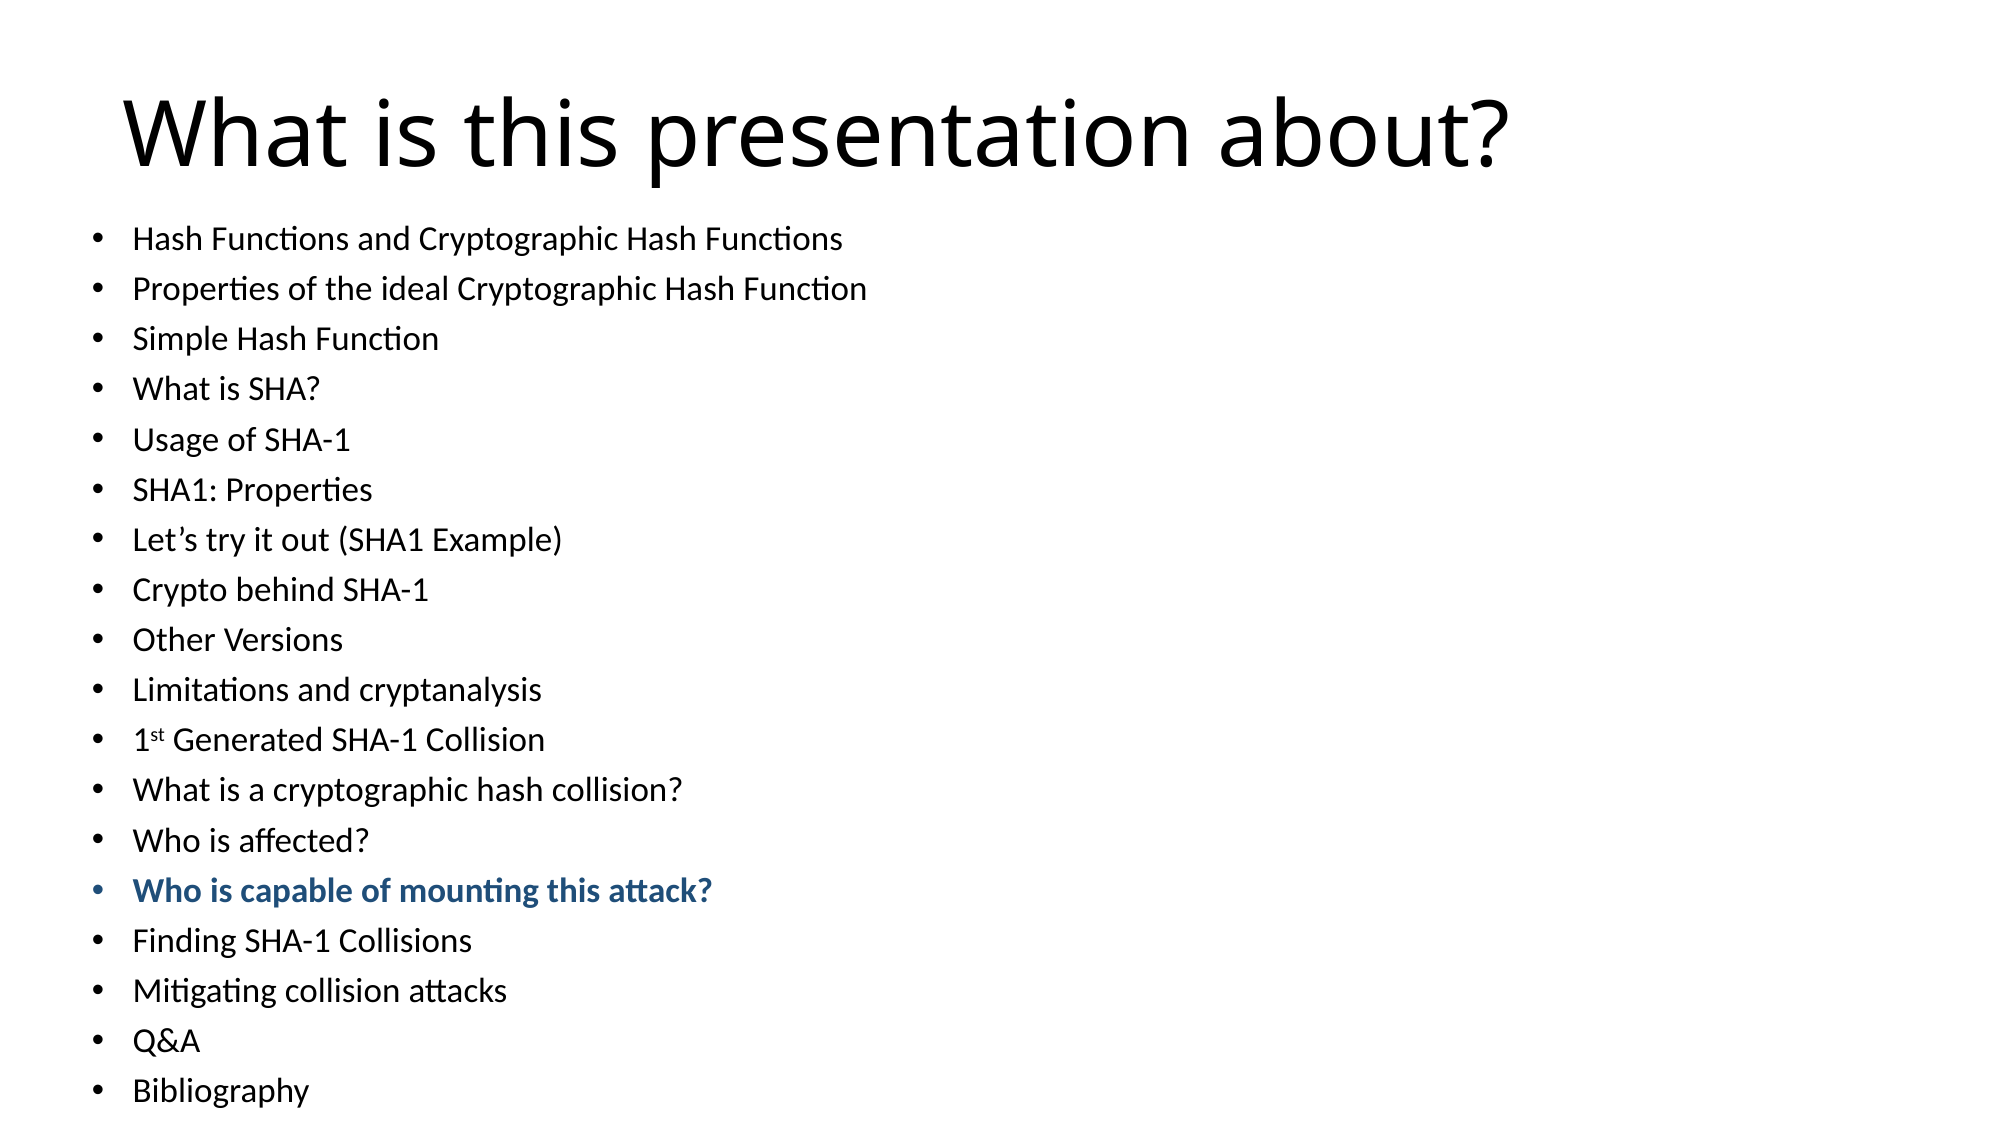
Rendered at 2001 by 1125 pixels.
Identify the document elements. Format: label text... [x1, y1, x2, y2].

list Hash Functions and Cryptographic Hash Functions Properties of the ideal Cryptographic Hash Function Simple Hash Function What is SHA? Usage of SHA-1 SHA1: Properties Let’s try it out (SHA1 Example) Crypto behind SHA-1 Other Versions Limitations and cryptanalysis 1st Generated SHA-1 Collision What is a cryptographic hash collision? Who is affected? Who is capable of mounting this attack? Finding SHA-1 Collisions Mitigating collision attacks Q&A Bibliography [76, 212, 1863, 1125]
title What is this presentation about? [107, 28, 1833, 212]
